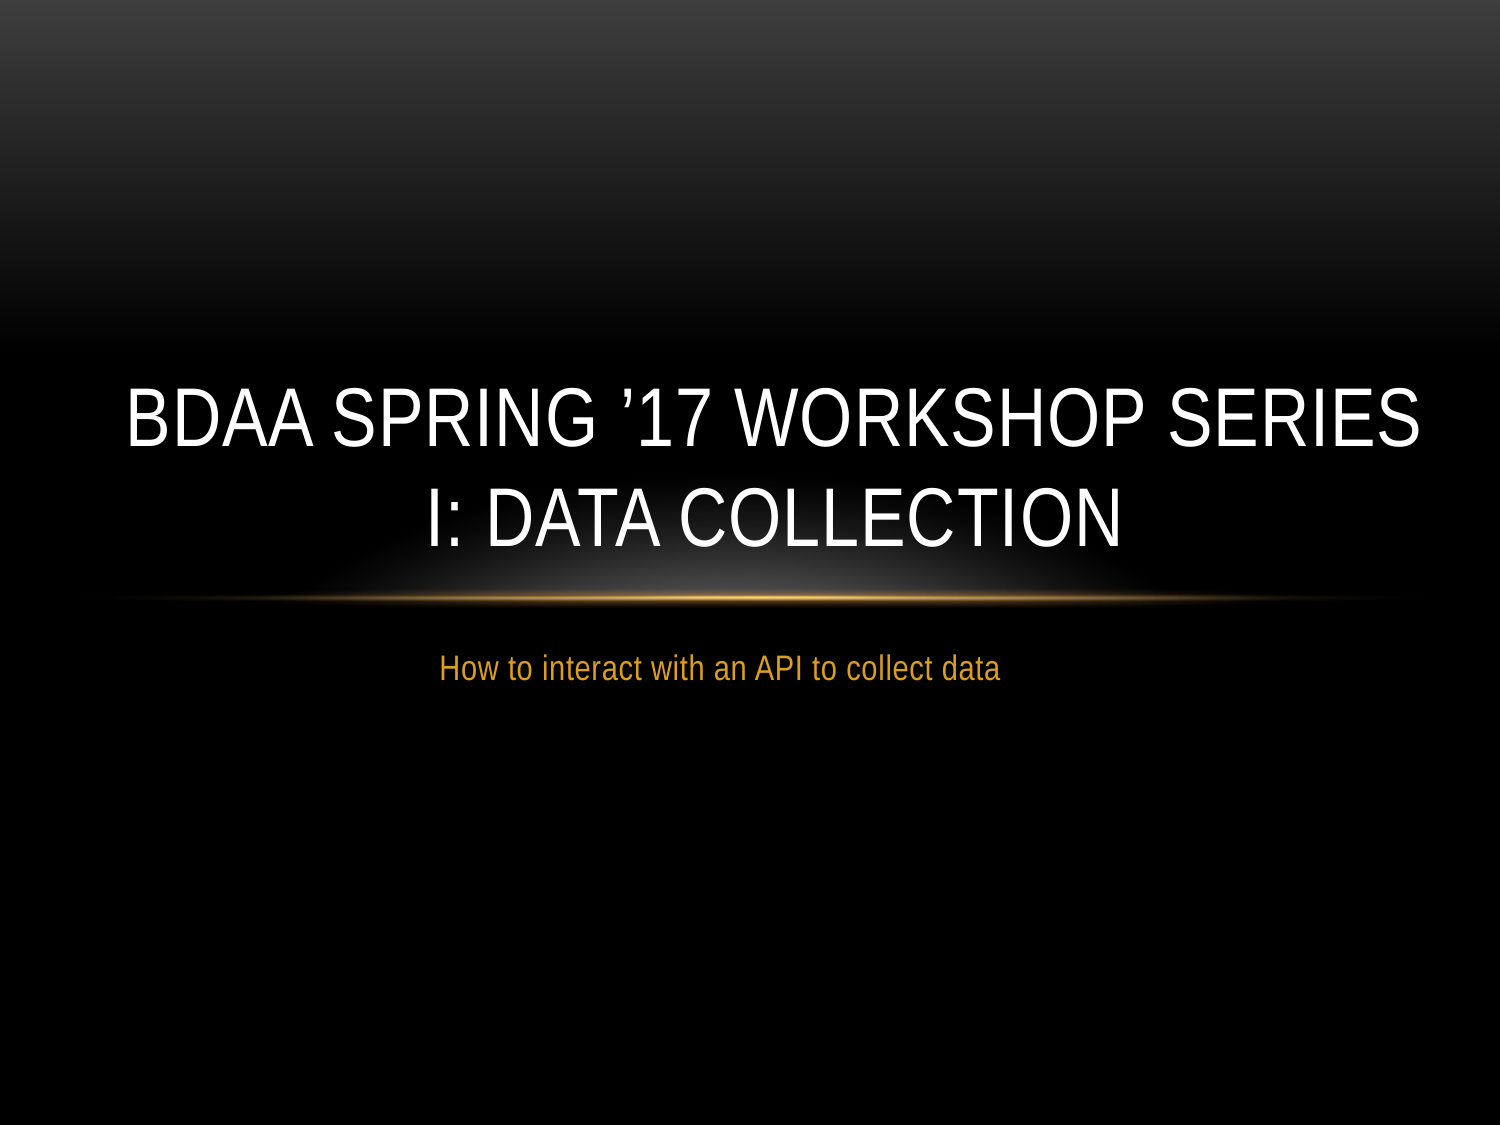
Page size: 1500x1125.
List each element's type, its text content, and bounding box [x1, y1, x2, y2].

title BDAA Spring ’17 Workshop Series i: Data Collection [0, 128, 1500, 571]
picture [0, 0, 1500, 128]
subtitle How to interact with an API to collect data [200, 637, 1250, 925]
picture [0, 571, 1500, 750]
